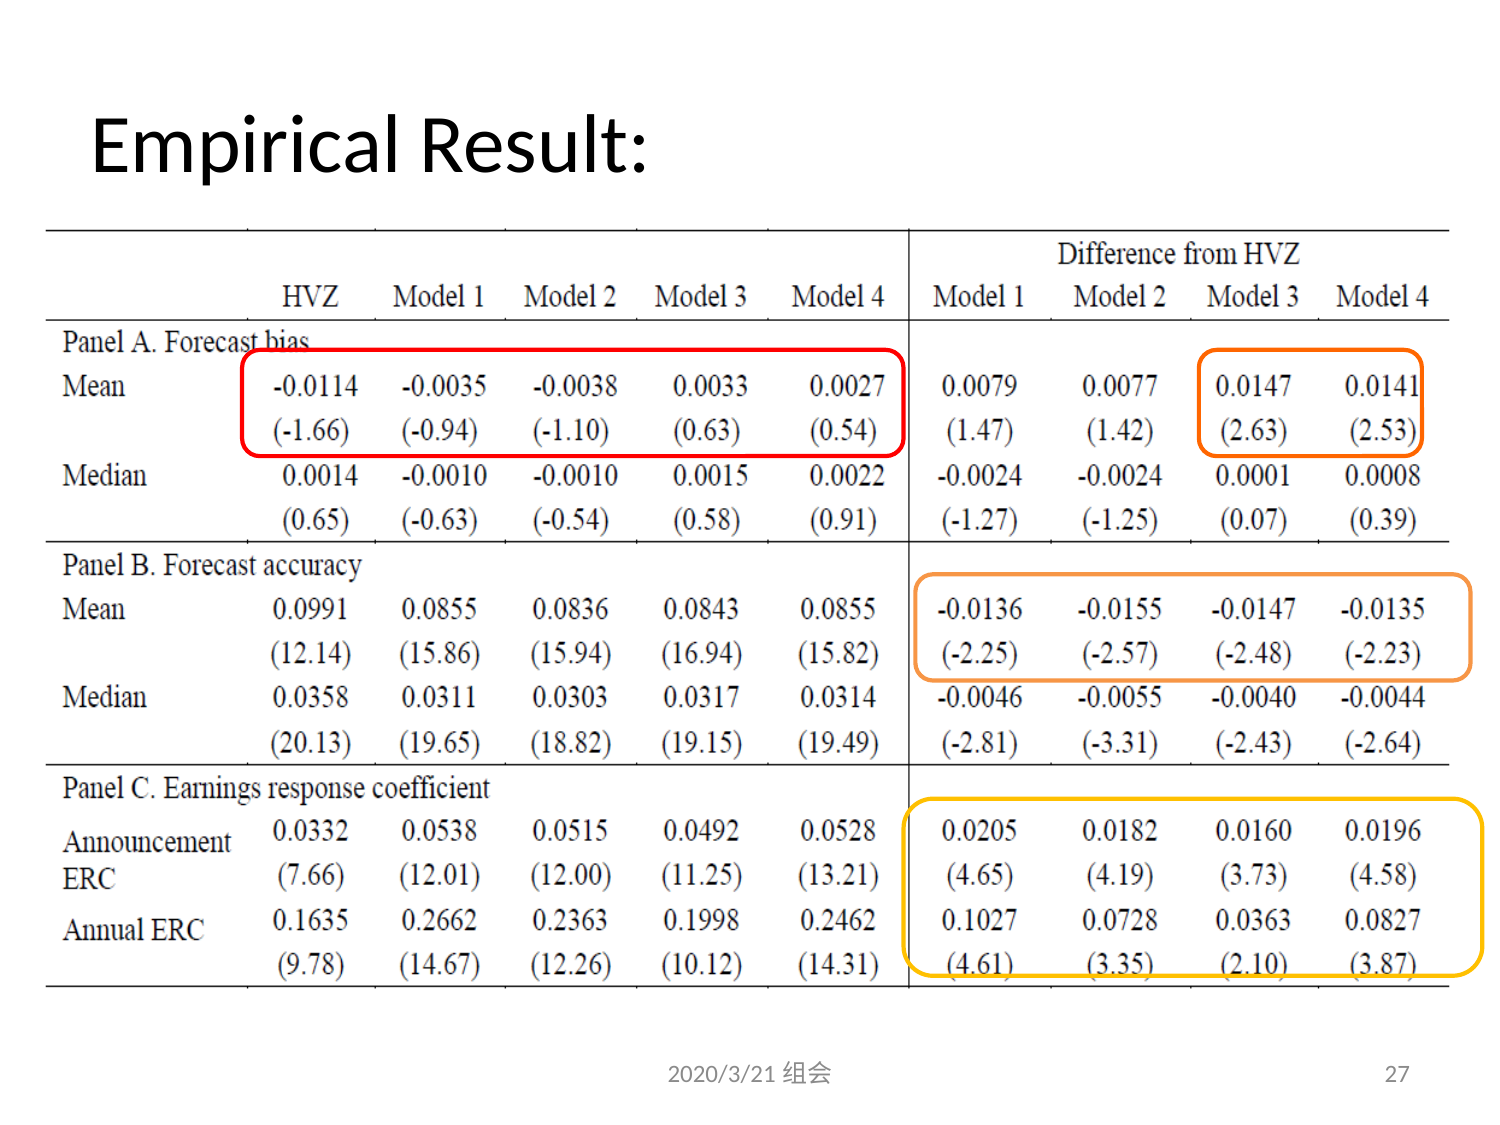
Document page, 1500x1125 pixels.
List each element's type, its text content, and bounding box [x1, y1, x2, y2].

title Empirical Result: [75, 45, 1425, 194]
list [29, 195, 1471, 1000]
footer 2020/3/21组会 [512, 1042, 988, 1103]
text_box [1475, 805, 1485, 969]
slide_number 27 [1074, 1042, 1425, 1103]
